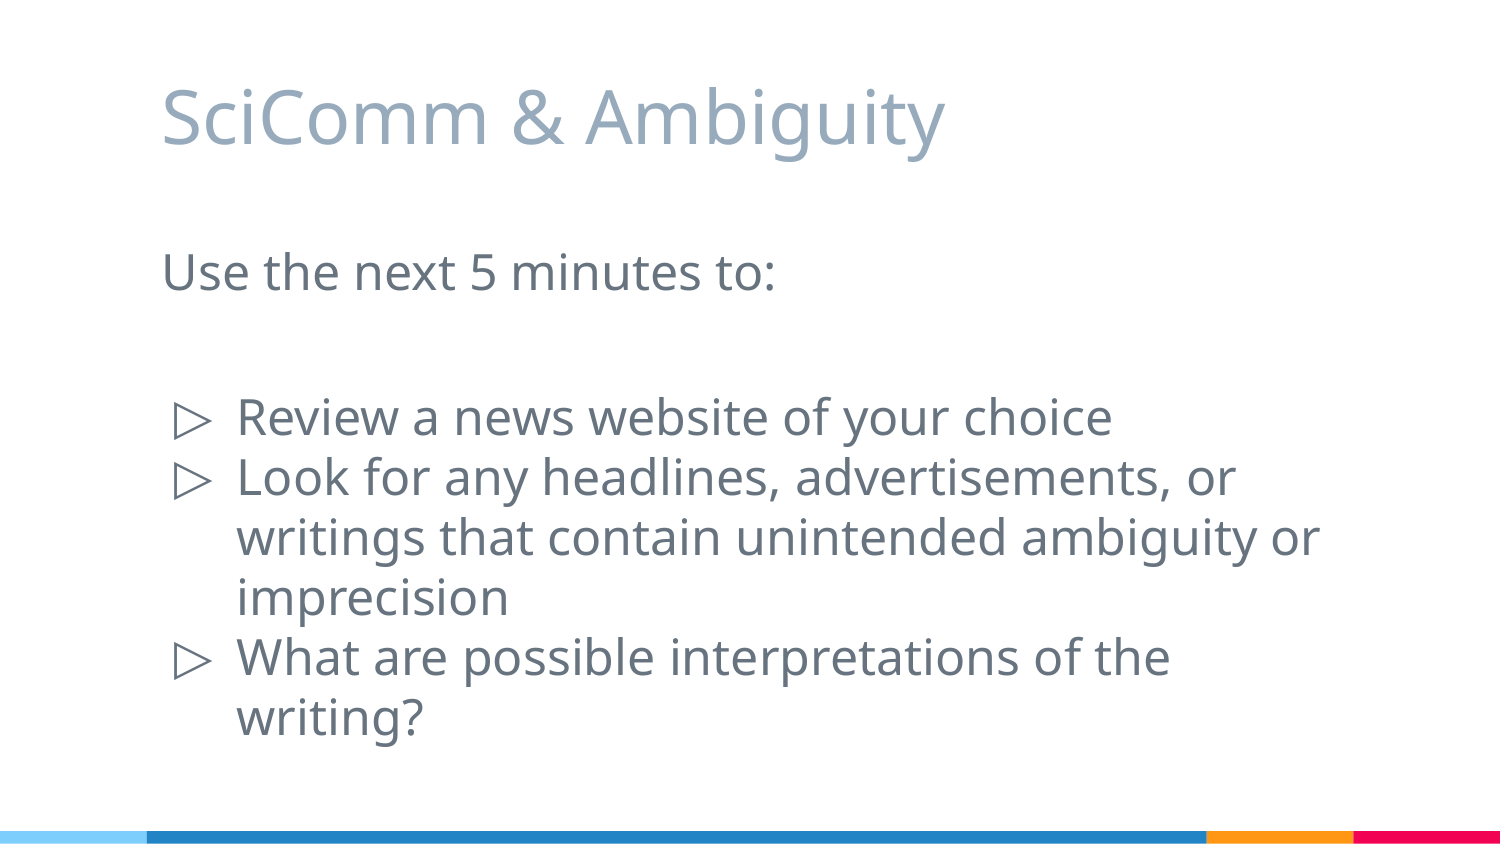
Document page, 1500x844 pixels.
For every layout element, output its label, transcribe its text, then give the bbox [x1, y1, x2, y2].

list Use the next 5 minutes to: Review a news website of your choice Look for any headlines, advertisements, or writings that contain unintended ambiguity or imprecision What are possible interpretations of the writing? [146, 225, 1358, 809]
title SciComm & Ambiguity [146, 33, 1207, 175]
